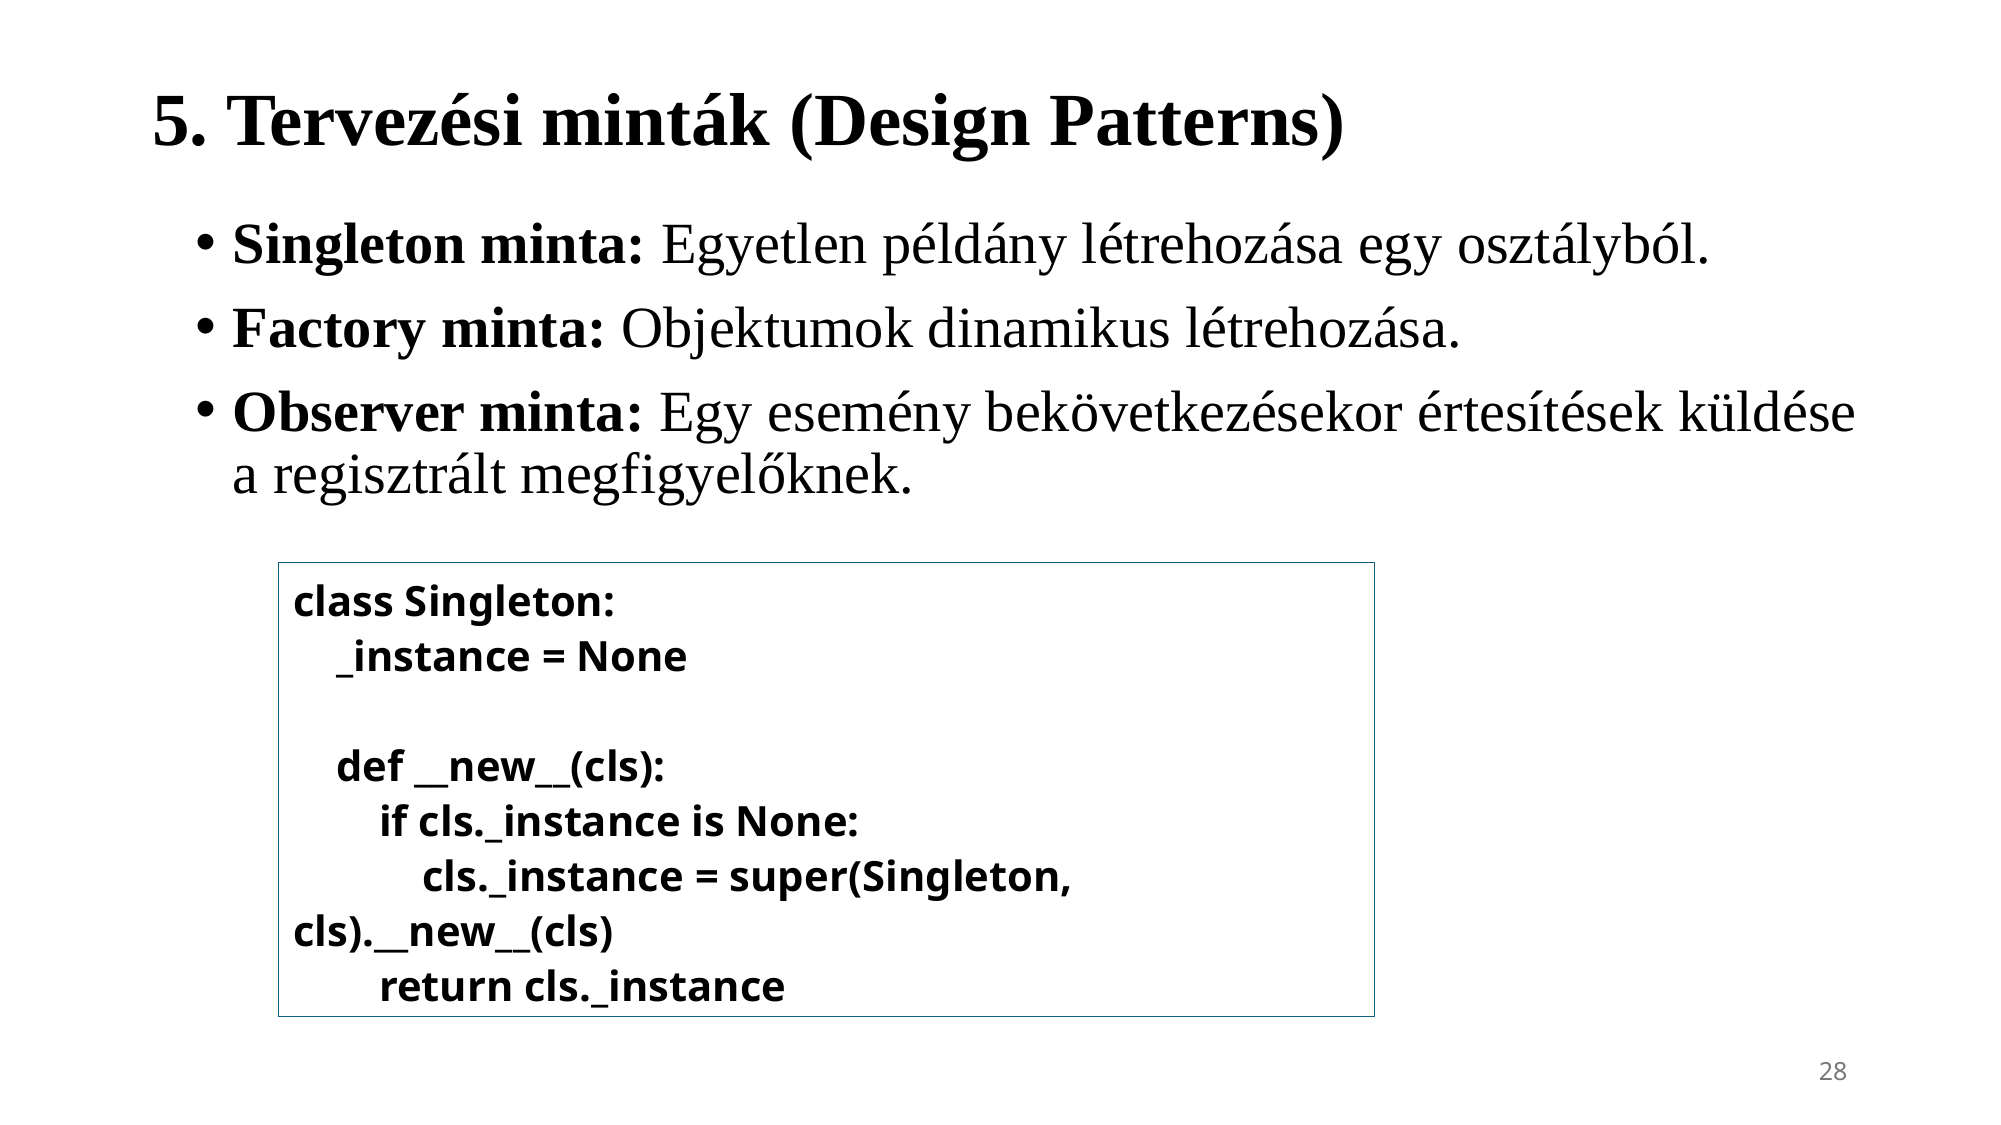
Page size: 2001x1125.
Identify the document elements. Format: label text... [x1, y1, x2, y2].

title 5. Tervezési minták (Design Patterns) [137, 59, 1863, 183]
slide_number 28 [1412, 1042, 1863, 1103]
list Singleton minta: Egyetlen példány létrehozása egy osztályból. Factory minta: Objektumok dinamikus létrehozása. Observer minta: Egy esemény bekövetkezésekor értesítések küldése a regisztrált megfigyelőknek. [180, 205, 1906, 563]
text_box class Singleton: _instance = None def __new__(cls): if cls._instance is None: cls._instance = super(Singleton, cls).__new__(cls) return cls._instance [278, 562, 1375, 1017]
